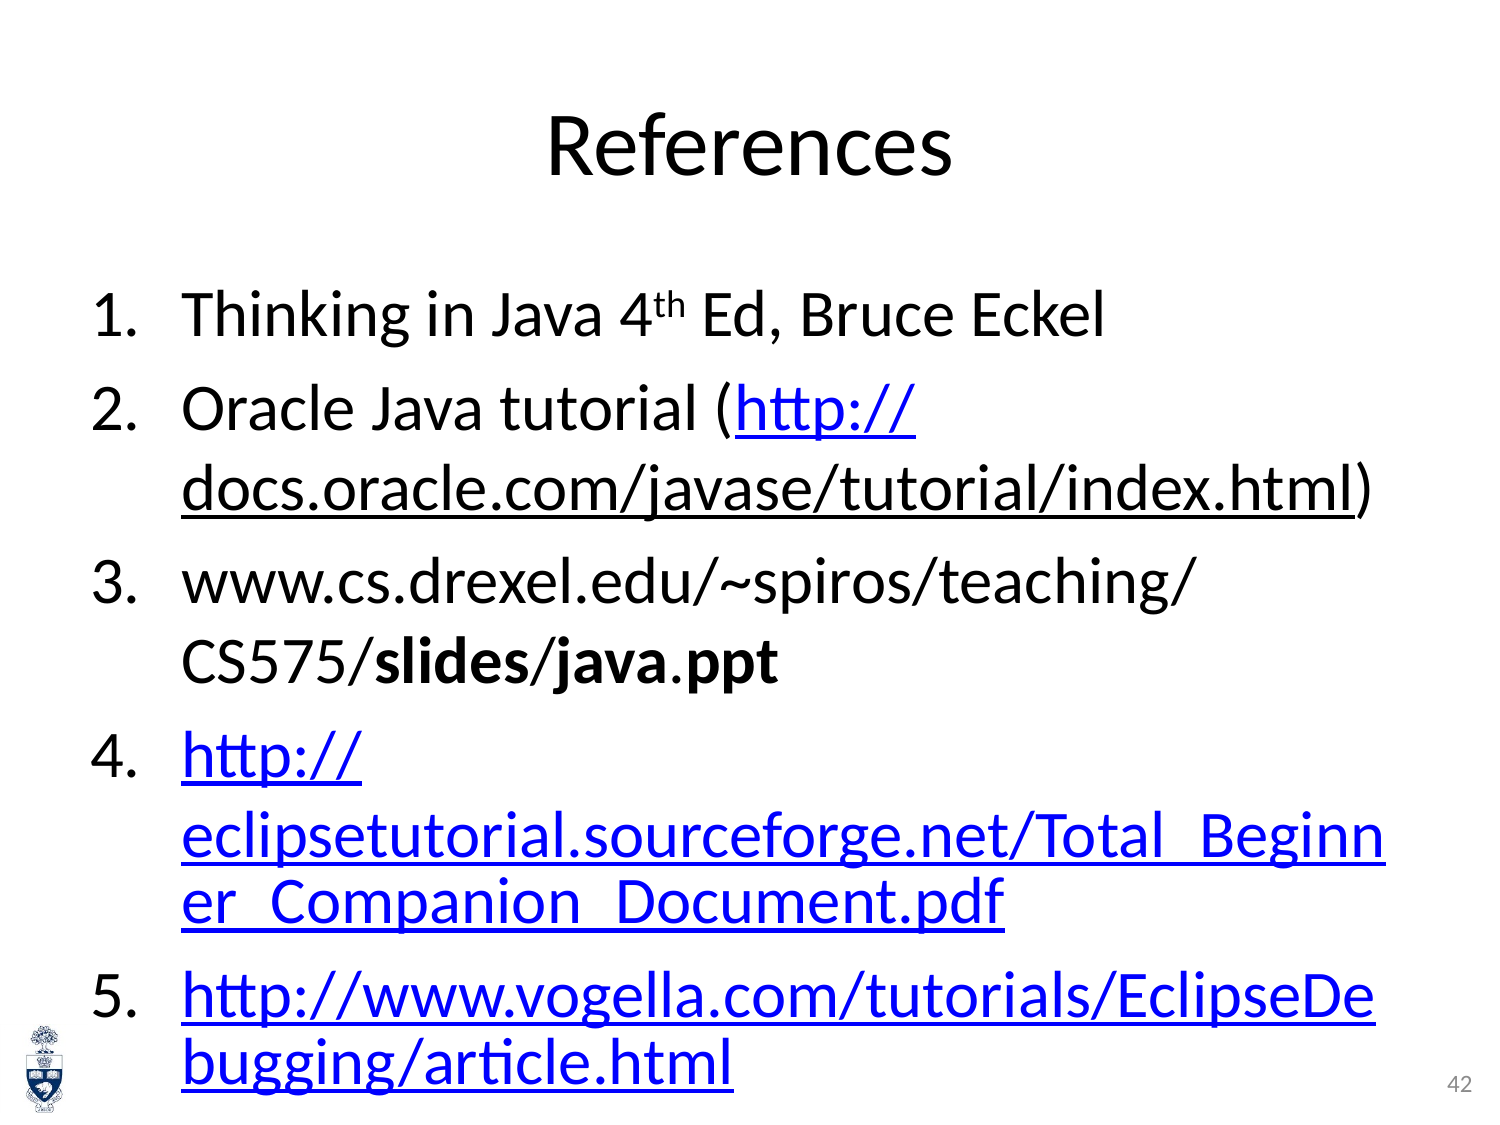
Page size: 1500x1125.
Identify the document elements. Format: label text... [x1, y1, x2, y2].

picture [0, 1024, 88, 1113]
slide_number 42 [1137, 1052, 1488, 1113]
list Thinking in Java 4th Ed, Bruce Eckel Oracle Java tutorial (http://docs.oracle.com/javase/tutorial/index.html) www.cs.drexel.edu/~spiros/teaching/CS575/slides/java.ppt‎ http://eclipsetutorial.sourceforge.net/Total_Beginner_Companion_Document.pdf http://www.vogella.com/tutorials/EclipseDebugging/article.html [75, 262, 1425, 1005]
title References [75, 45, 1425, 233]
